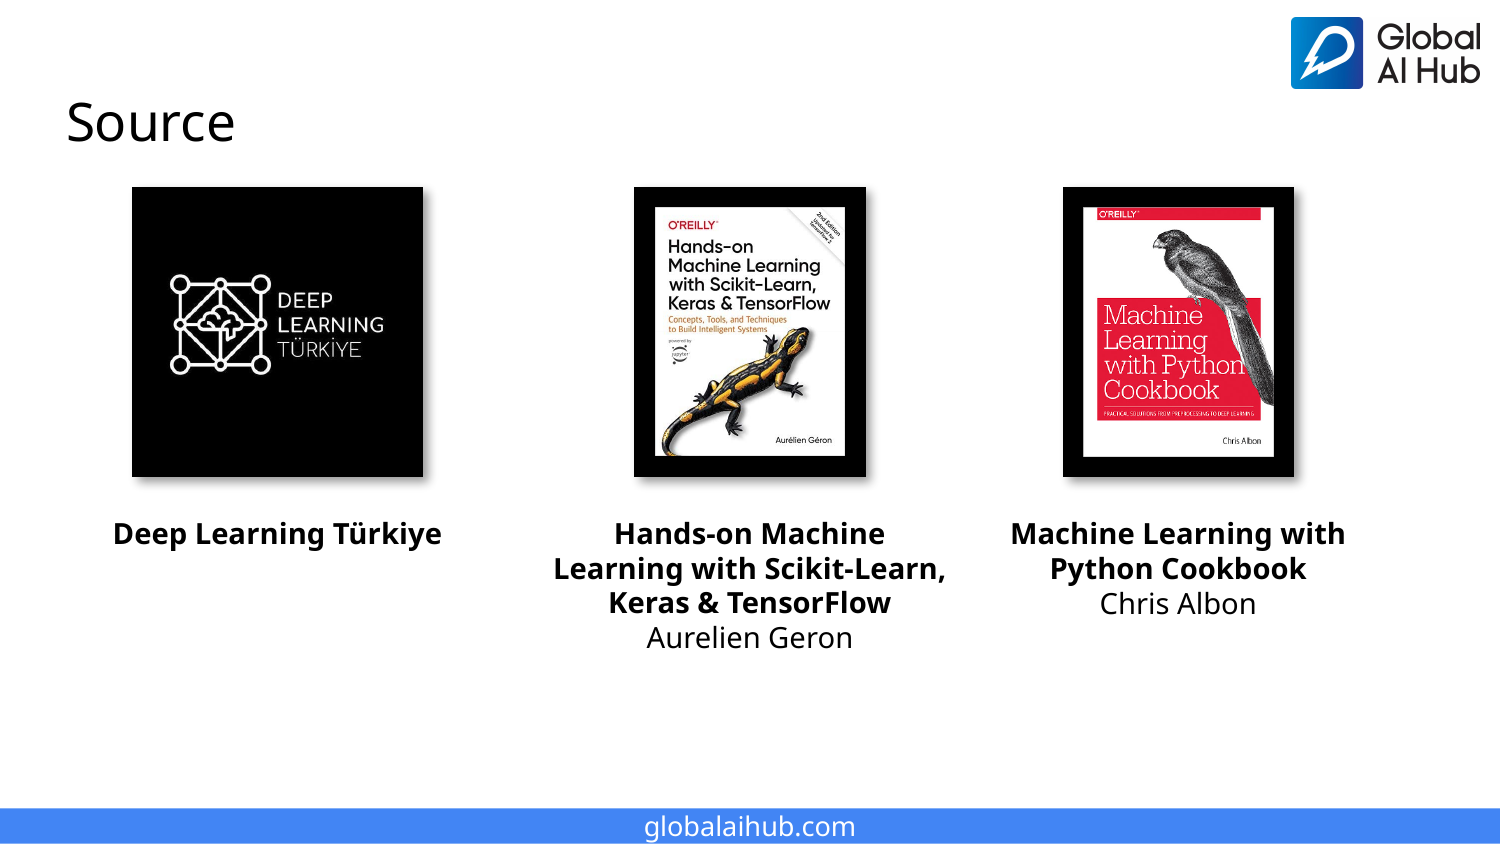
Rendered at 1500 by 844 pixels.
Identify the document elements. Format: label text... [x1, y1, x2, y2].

picture [654, 207, 845, 457]
picture [152, 207, 403, 457]
picture [1295, 17, 1480, 89]
text_box Deep Learning Türkiye [63, 509, 492, 625]
text_box Machine Learning with Python Cookbook Chris Albon [959, 509, 1397, 589]
title Source [51, 72, 1449, 167]
picture [1083, 207, 1274, 457]
text_box Hands-on Machine Learning with Scikit-Learn, Keras & TensorFlow Aurelien Geron [540, 509, 960, 690]
